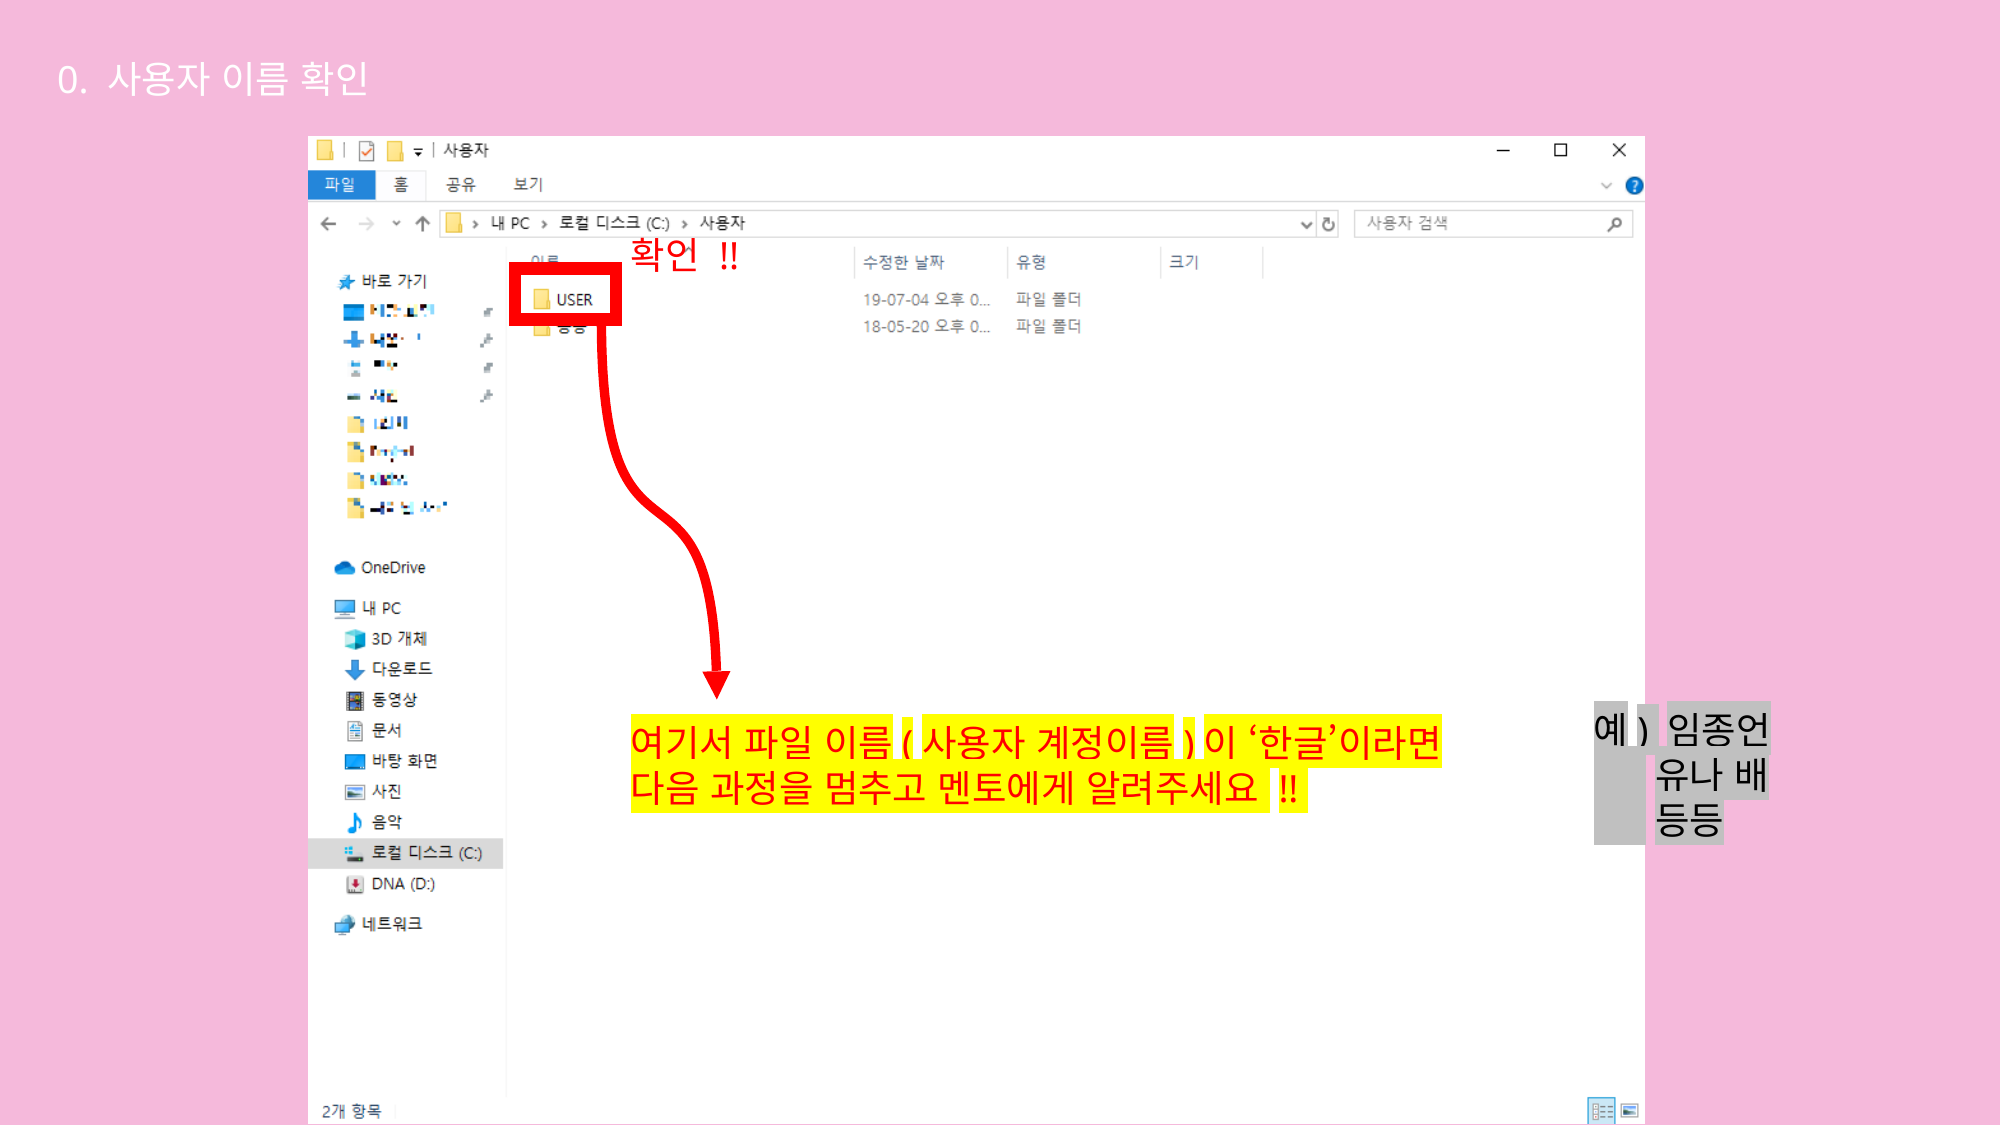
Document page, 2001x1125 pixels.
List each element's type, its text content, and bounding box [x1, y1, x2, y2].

text_box 예) 임종언 유나 배 등등 [1645, 699, 1852, 850]
picture [308, 135, 1645, 1124]
text_box 0. 사용자 이름 확인 [42, 48, 406, 109]
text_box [469, 451, 850, 568]
